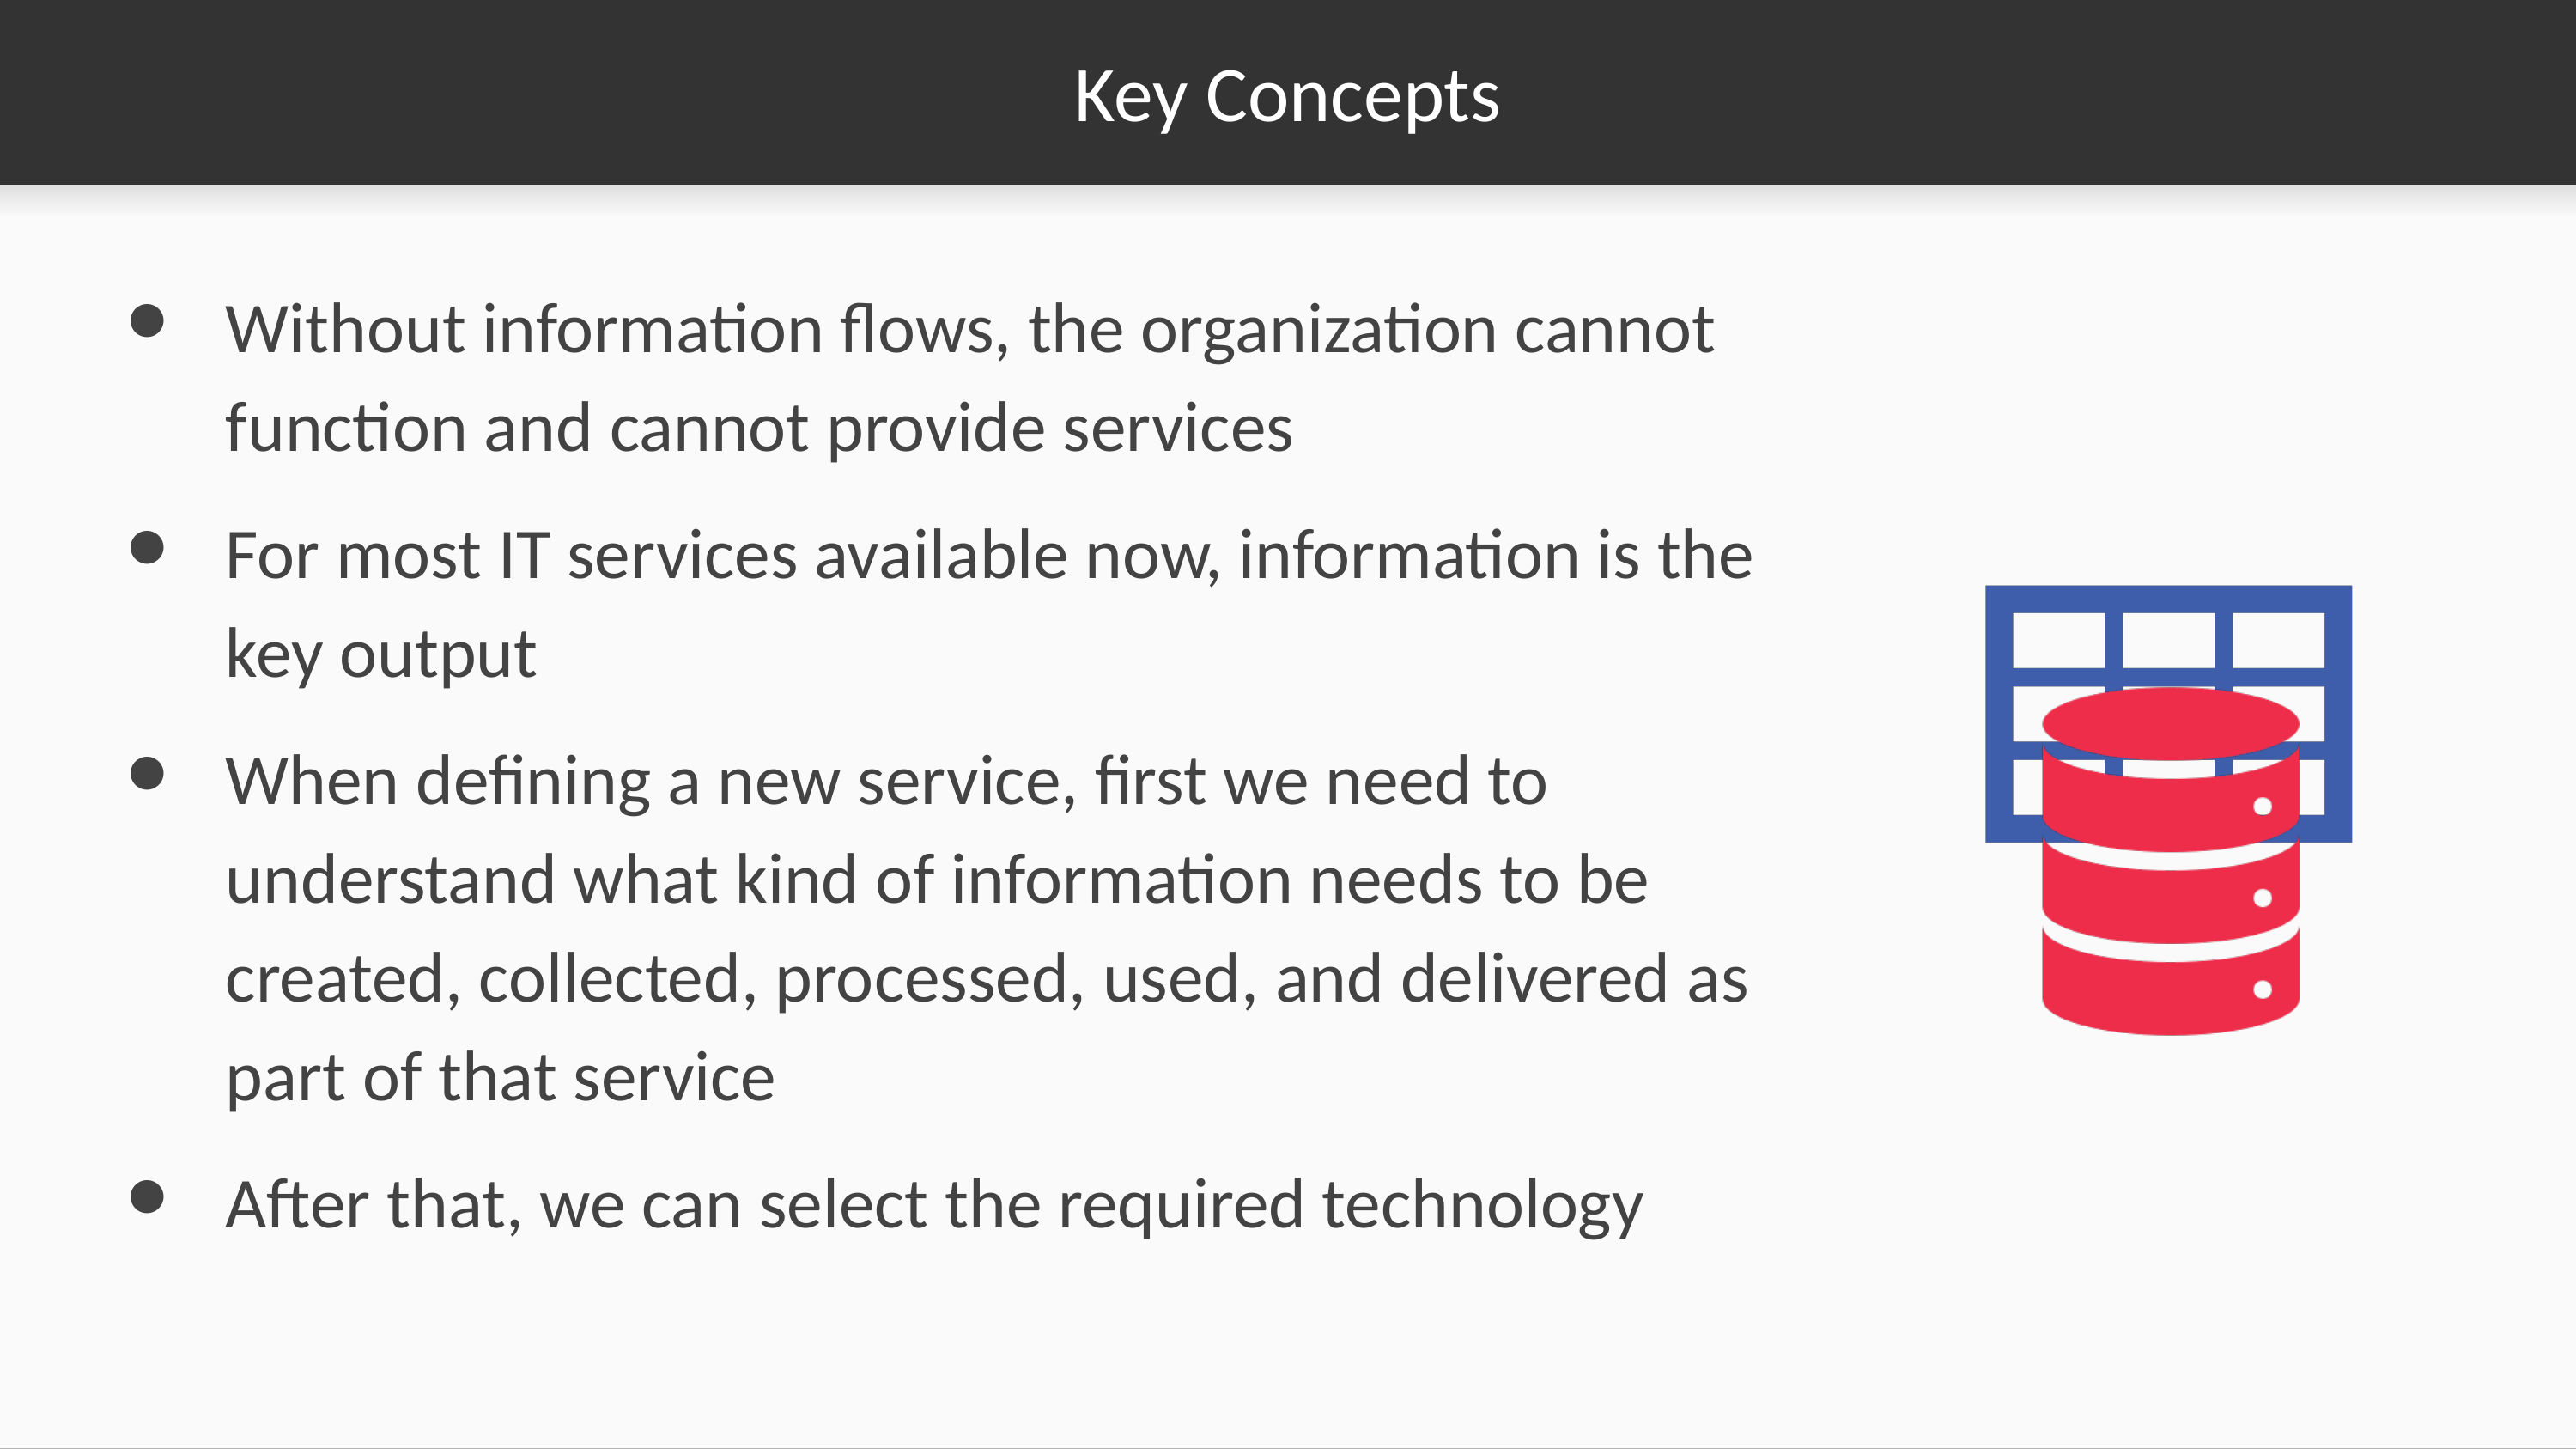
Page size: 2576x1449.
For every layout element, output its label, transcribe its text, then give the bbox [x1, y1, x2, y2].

picture [1949, 494, 2391, 1081]
text_box Without information flows, the organization cannot function and cannot provide services For most IT services available now, information is the key output When defining a new service, first we need to understand what kind of information needs to be created, collected, processed, used, and delivered as part of that service After that, we can select the required technology [70, 241, 1789, 1395]
title Key Concepts [29, 4, 2547, 175]
